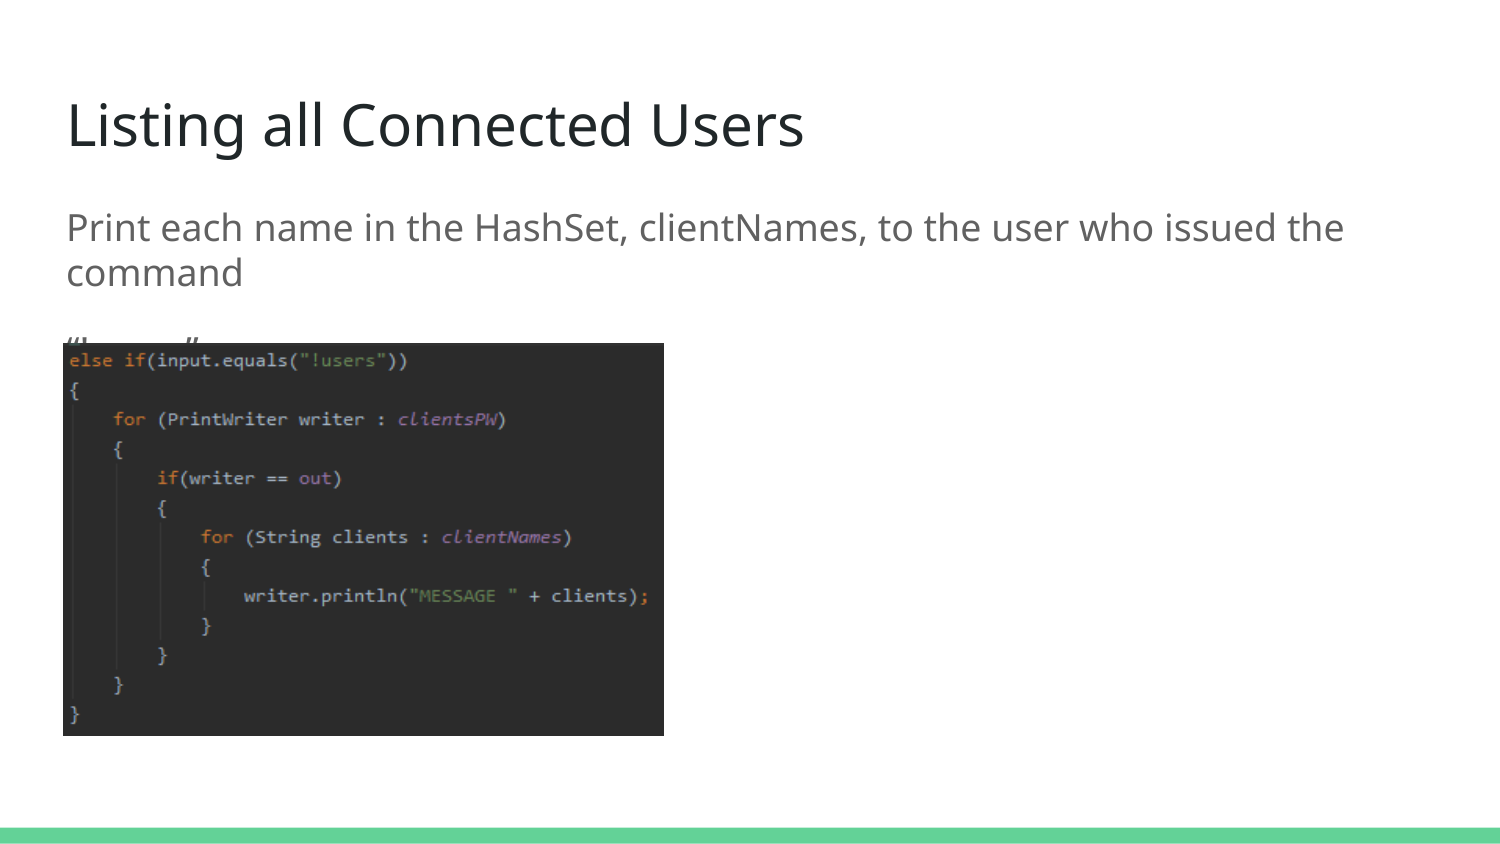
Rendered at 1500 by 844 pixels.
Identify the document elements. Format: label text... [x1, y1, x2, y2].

list Print each name in the HashSet, clientNames, to the user who issued the command “!users” [51, 189, 1449, 750]
picture [62, 343, 664, 736]
title Listing all Connected Users [51, 72, 1449, 167]
